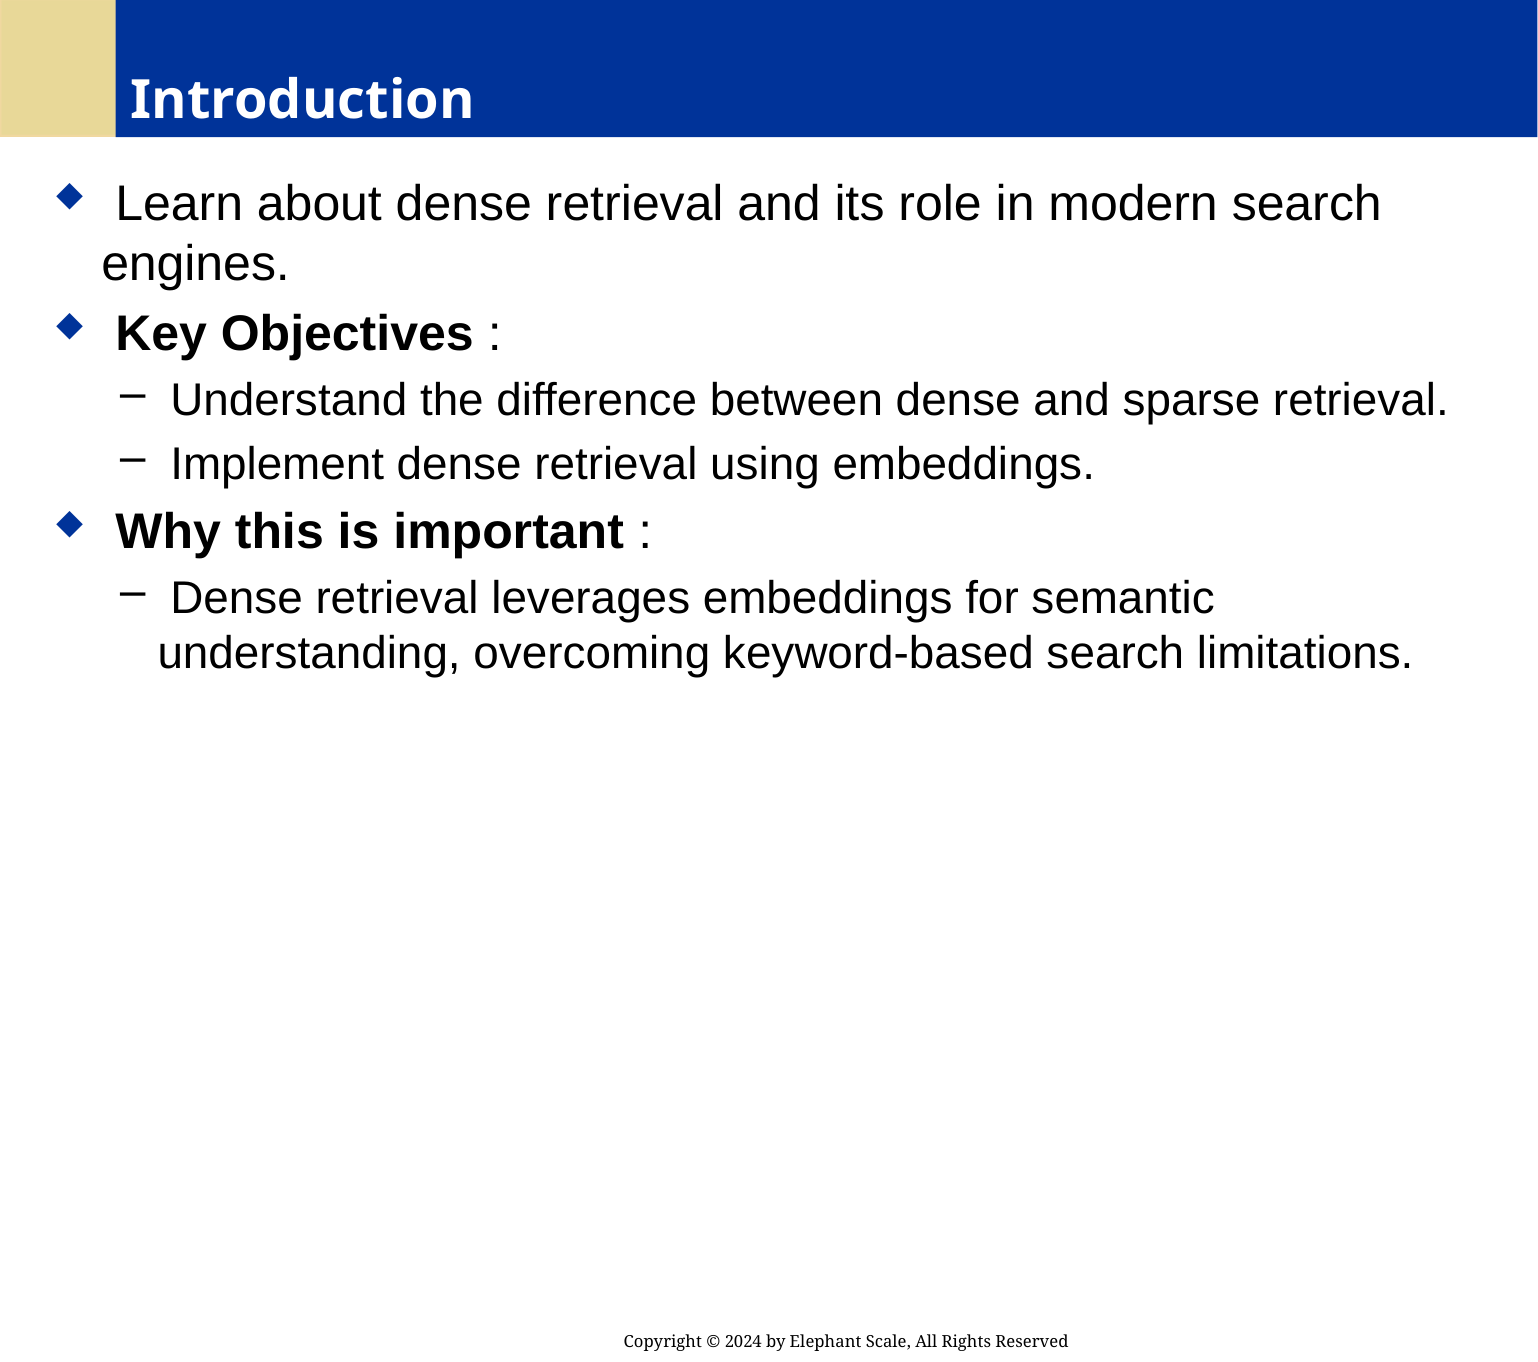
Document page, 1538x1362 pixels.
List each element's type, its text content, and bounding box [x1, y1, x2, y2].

picture [0, 0, 115, 137]
title Introduction [115, 0, 1538, 138]
text_box Copyright © 2024 by Elephant Scale, All Rights Reserved [608, 1322, 1085, 1358]
list Learn about dense retrieval and its role in modern search engines. Key Objectives : Understand the difference between dense and sparse retrieval. Implement dense retrieval using embeddings. Why this is important : Dense retrieval leverages embeddings for semantic understanding, overcoming keyword-based search limitations. [38, 162, 1500, 1284]
